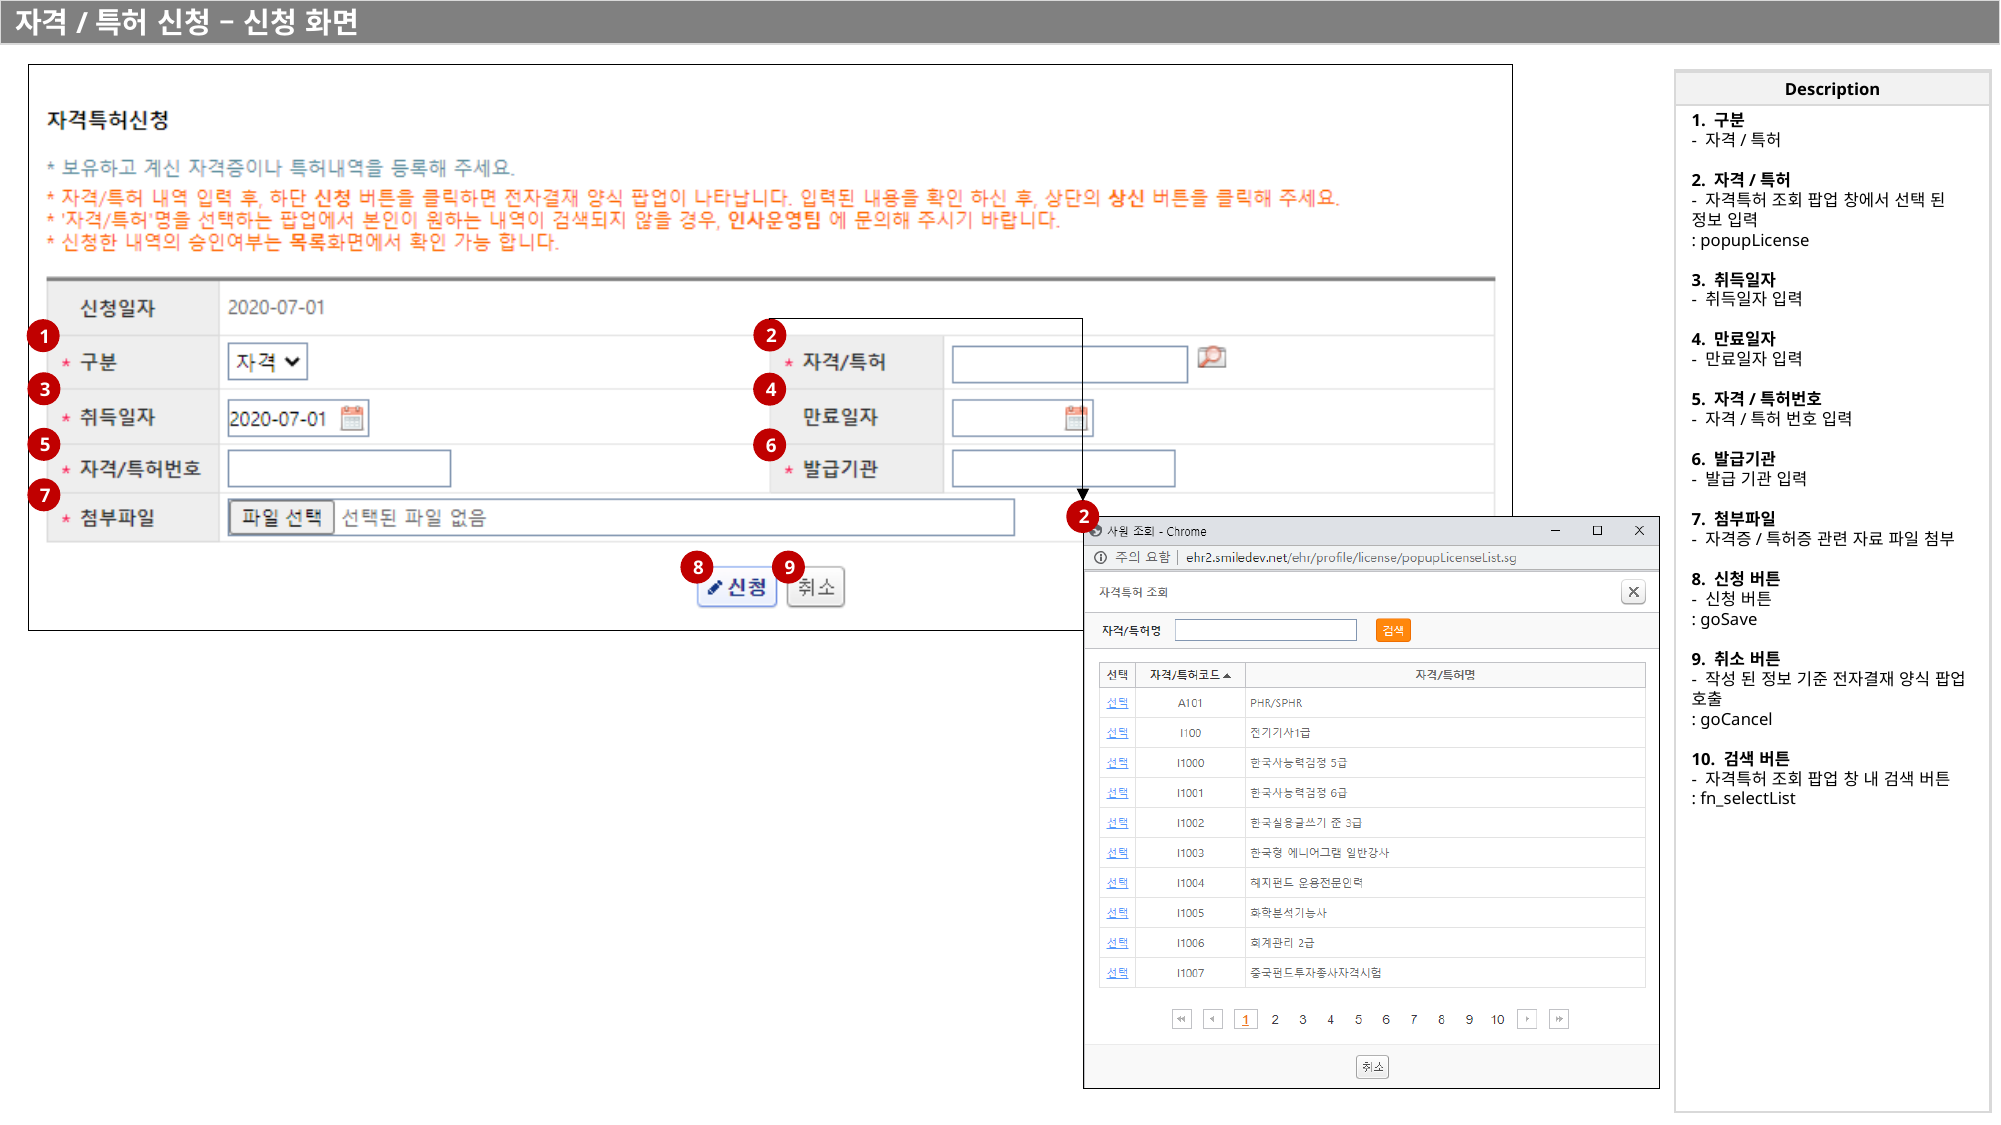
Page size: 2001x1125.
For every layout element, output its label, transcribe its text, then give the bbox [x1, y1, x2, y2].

text_box [1674, 106, 1992, 1113]
picture [28, 64, 1660, 1089]
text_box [835, 253, 1018, 567]
text_box 1. 구분 - 자격/특허 2. 자격/특허 - 자격특허 조회 팝업 창에서 선택 된 정보 입력 : popupLicense 3. 취득일자 - 취득일자 입력 4. 만료일자 - 만료일자 입력 5. 자격/특허번호 - 자격/특허 번호 입력 6. 발급기관 - 발급 기관 입력 7. 첨부파일 - 자격증/특허증 관련 자료 파일 첨부 8. 신청 버튼 - 신청 버튼 : goSave 9. 취소 버튼 - 작성 된 정보 기준 전자결재 양식 팝업 호출 : goCancel 10. 검색 버튼 - 자격특허 조회 팝업 창 내 검색 버튼 : fn_selectList [1676, 102, 1991, 816]
text_box 자격/특허 신청 – 신청 화면 [0, 0, 2000, 45]
text_box Description [1674, 71, 1992, 106]
